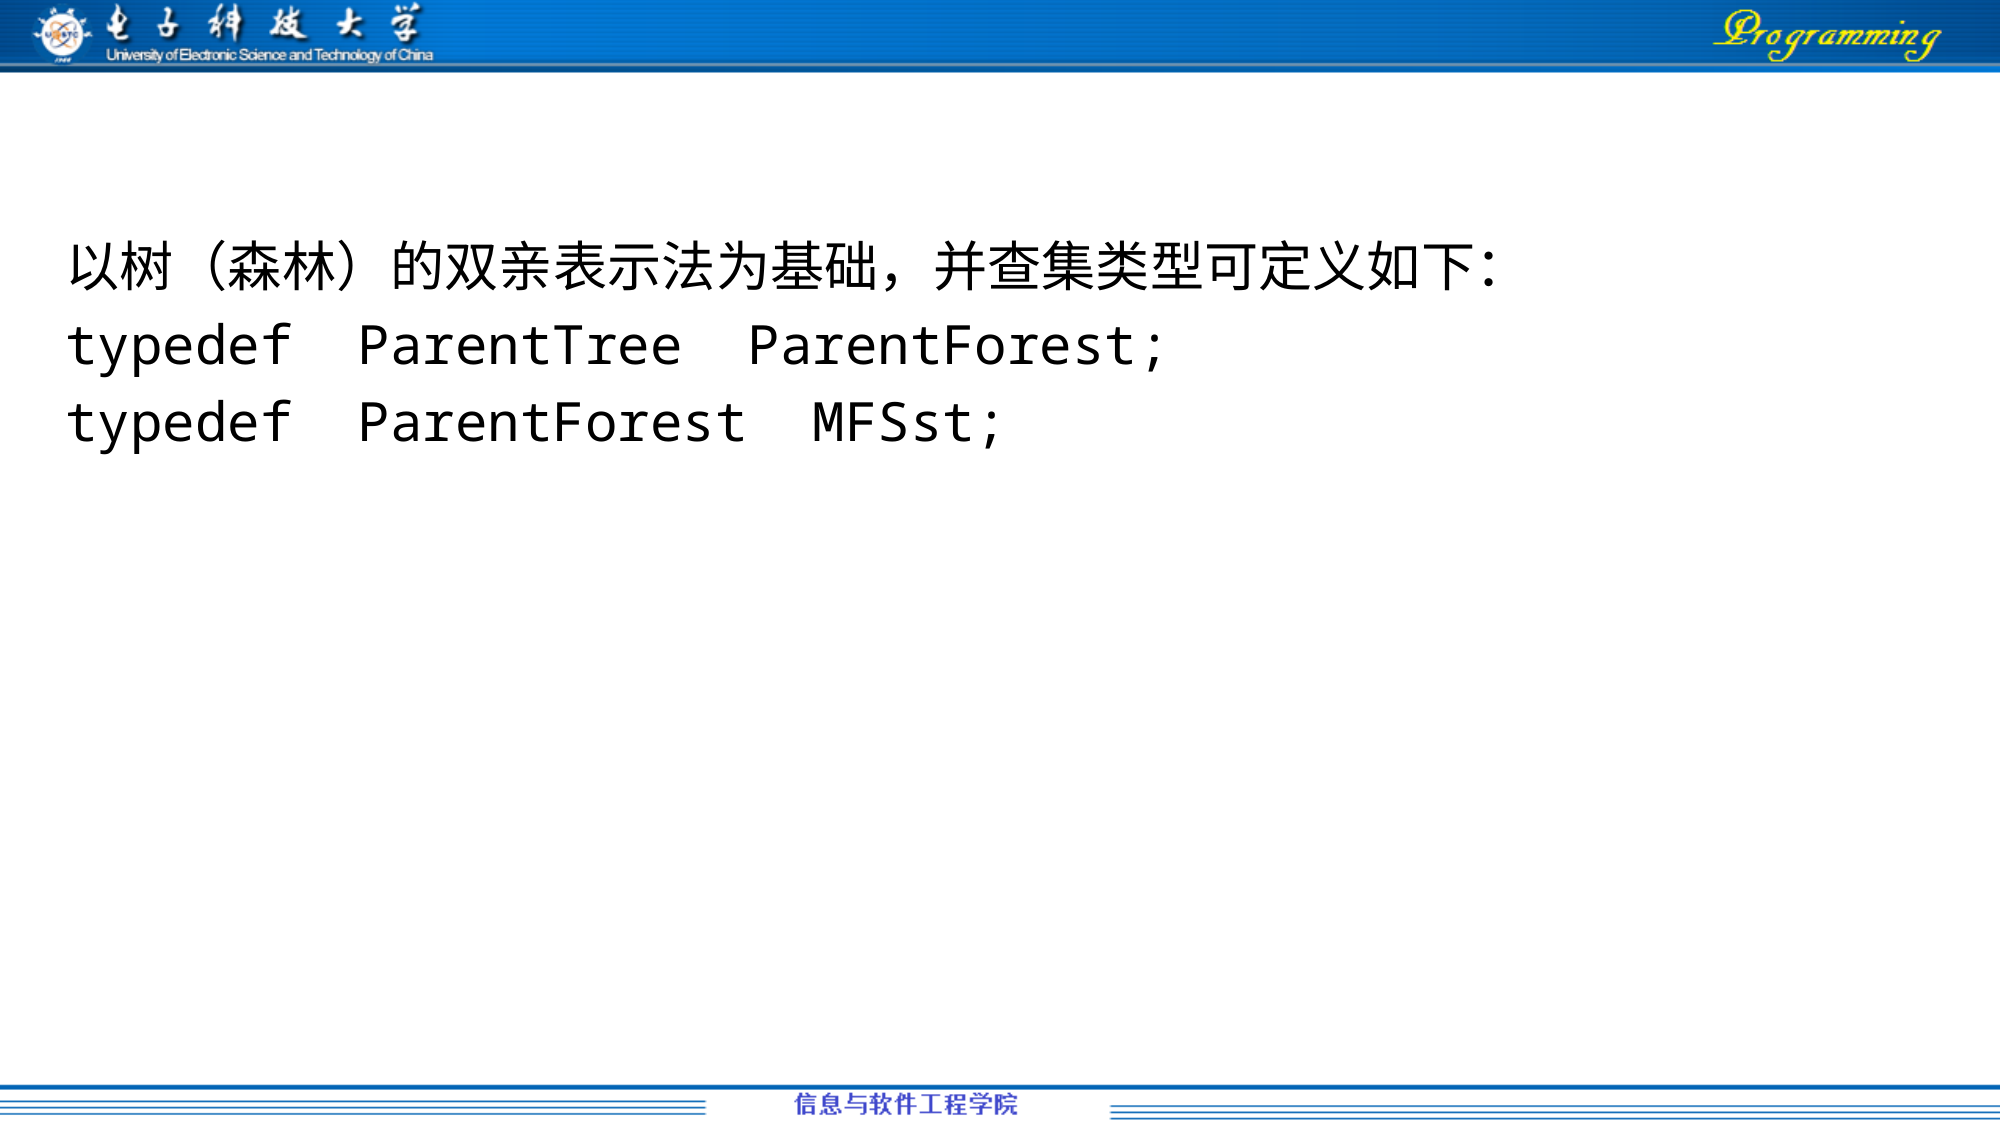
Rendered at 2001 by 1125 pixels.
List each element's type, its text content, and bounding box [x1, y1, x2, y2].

list 以树（森林）的双亲表示法为基础，并查集类型可定义如下： typedef ParentTree ParentForest; typedef ParentForest MFSst; [50, 224, 1950, 1075]
picture [0, 0, 2000, 1125]
